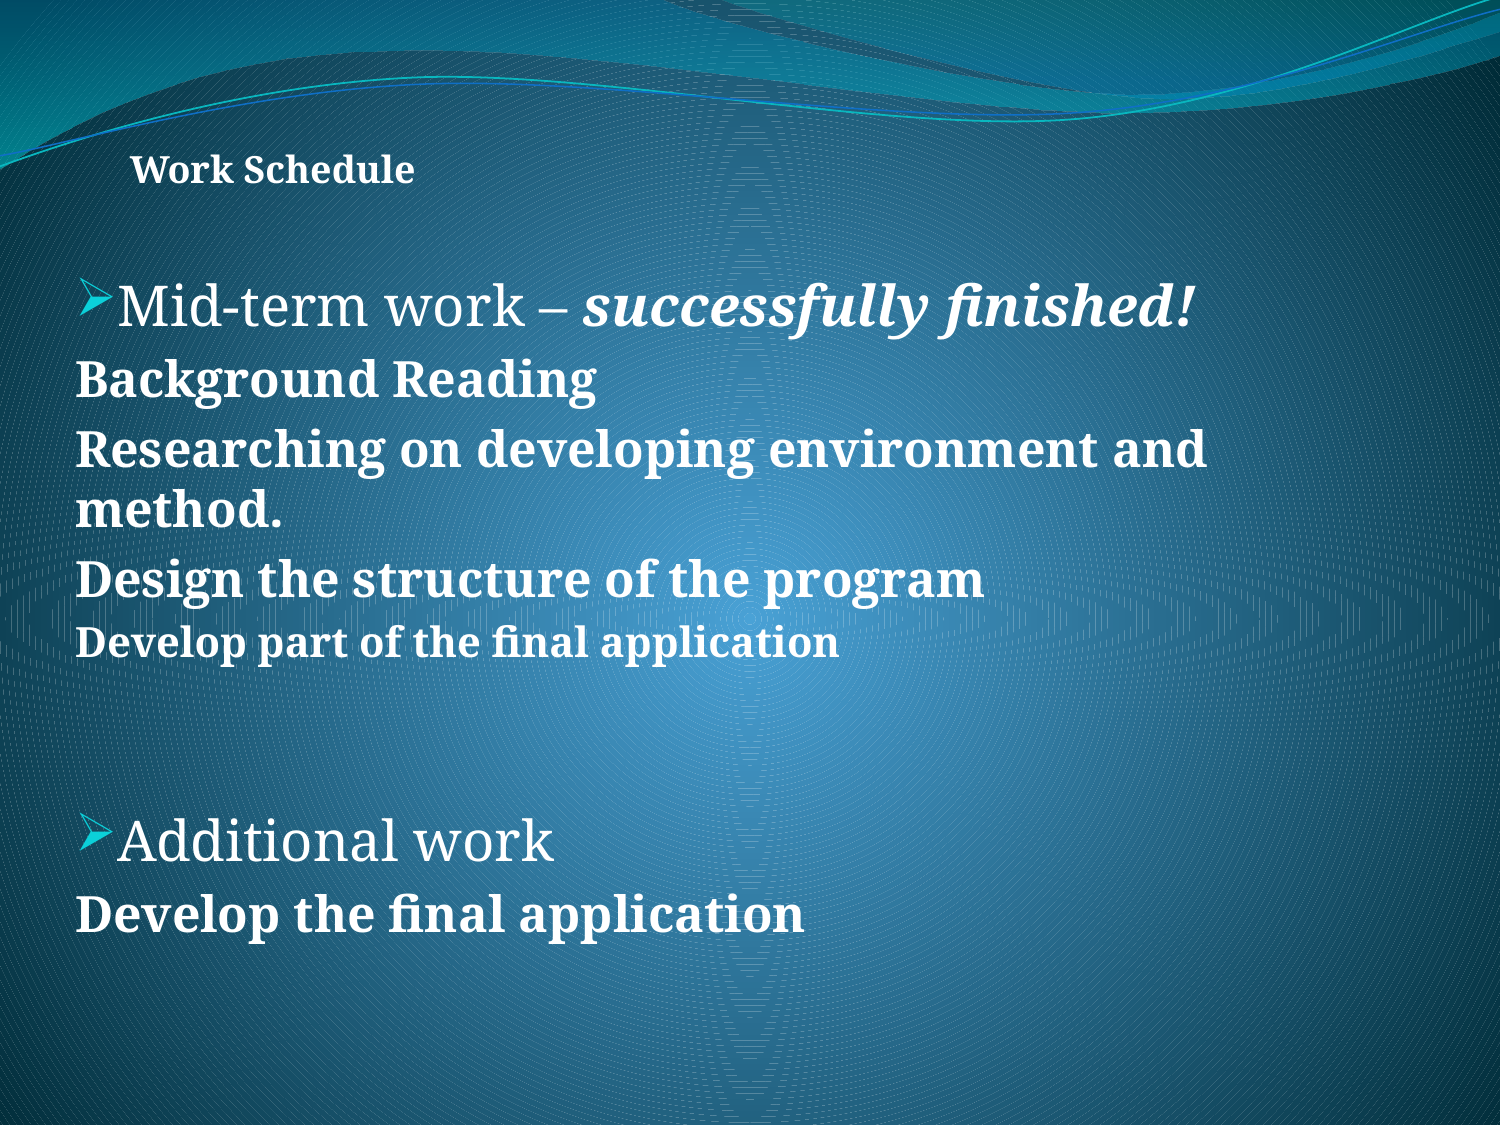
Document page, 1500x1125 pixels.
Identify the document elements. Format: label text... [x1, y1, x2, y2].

text_box Mid-term work – successfully finished! Background Reading Researching on developing environment and method. Design the structure of the program Develop part of the final application Additional work Develop the final application [74, 262, 1425, 1005]
text_box Work Schedule [115, 138, 431, 199]
